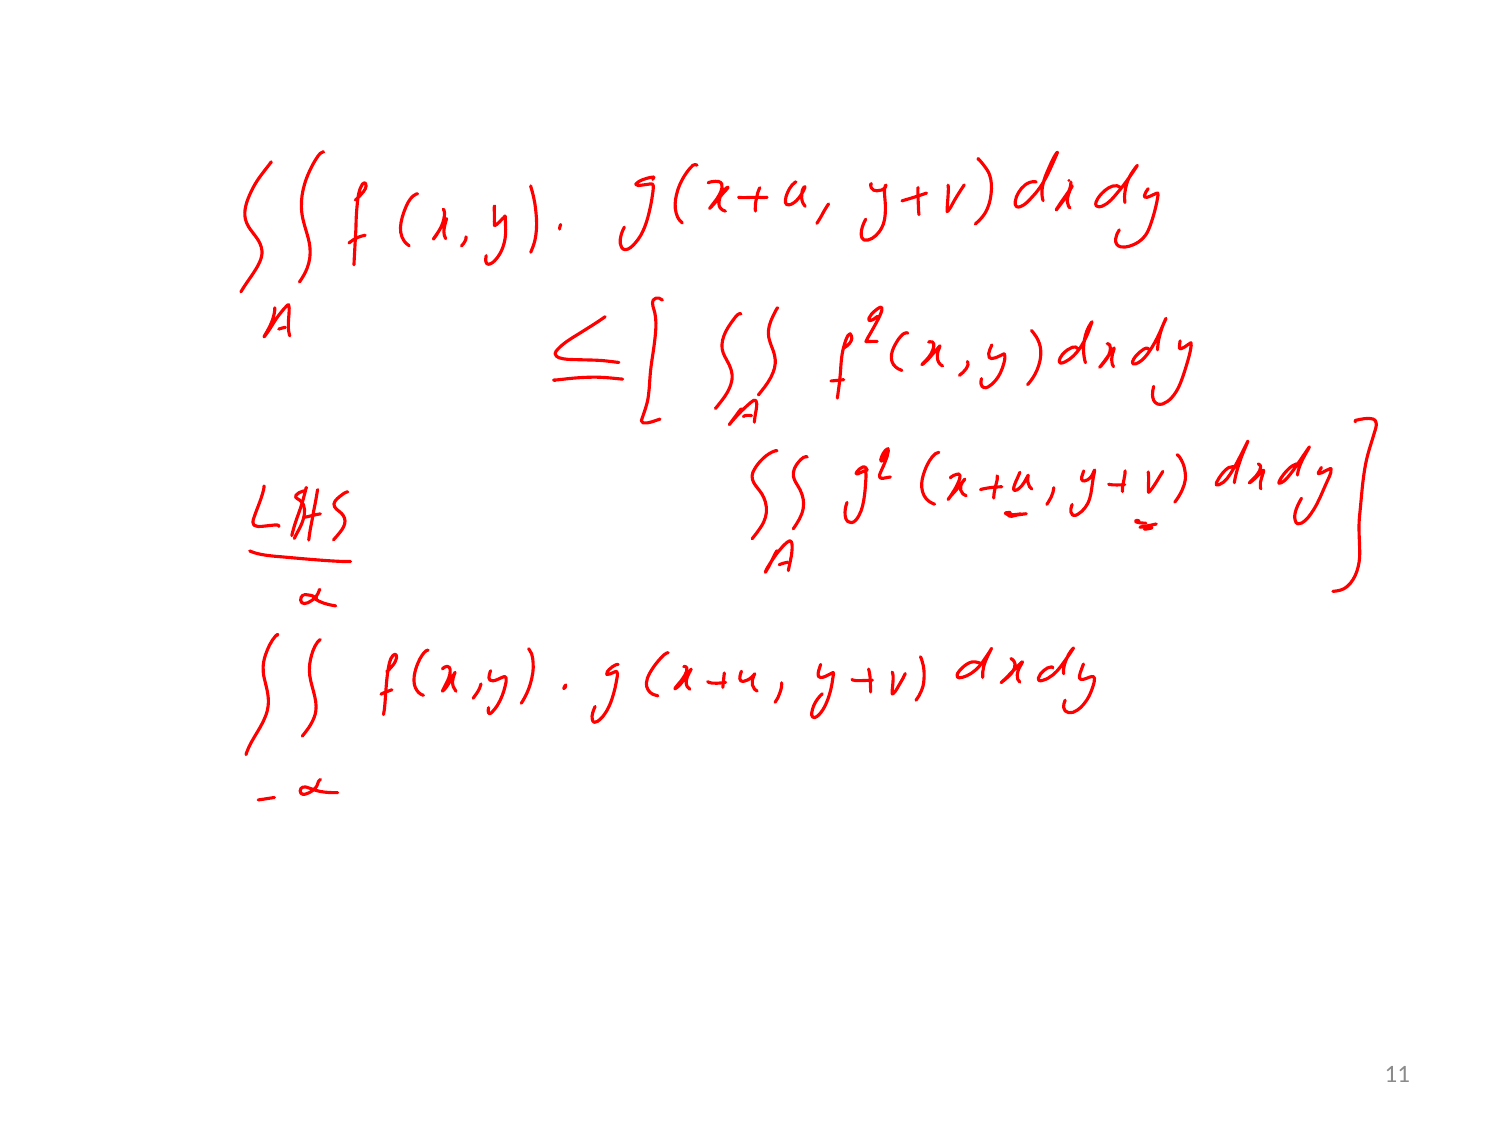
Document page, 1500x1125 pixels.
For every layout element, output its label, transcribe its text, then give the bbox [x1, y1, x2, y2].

slide_number 11 [1074, 1042, 1425, 1103]
